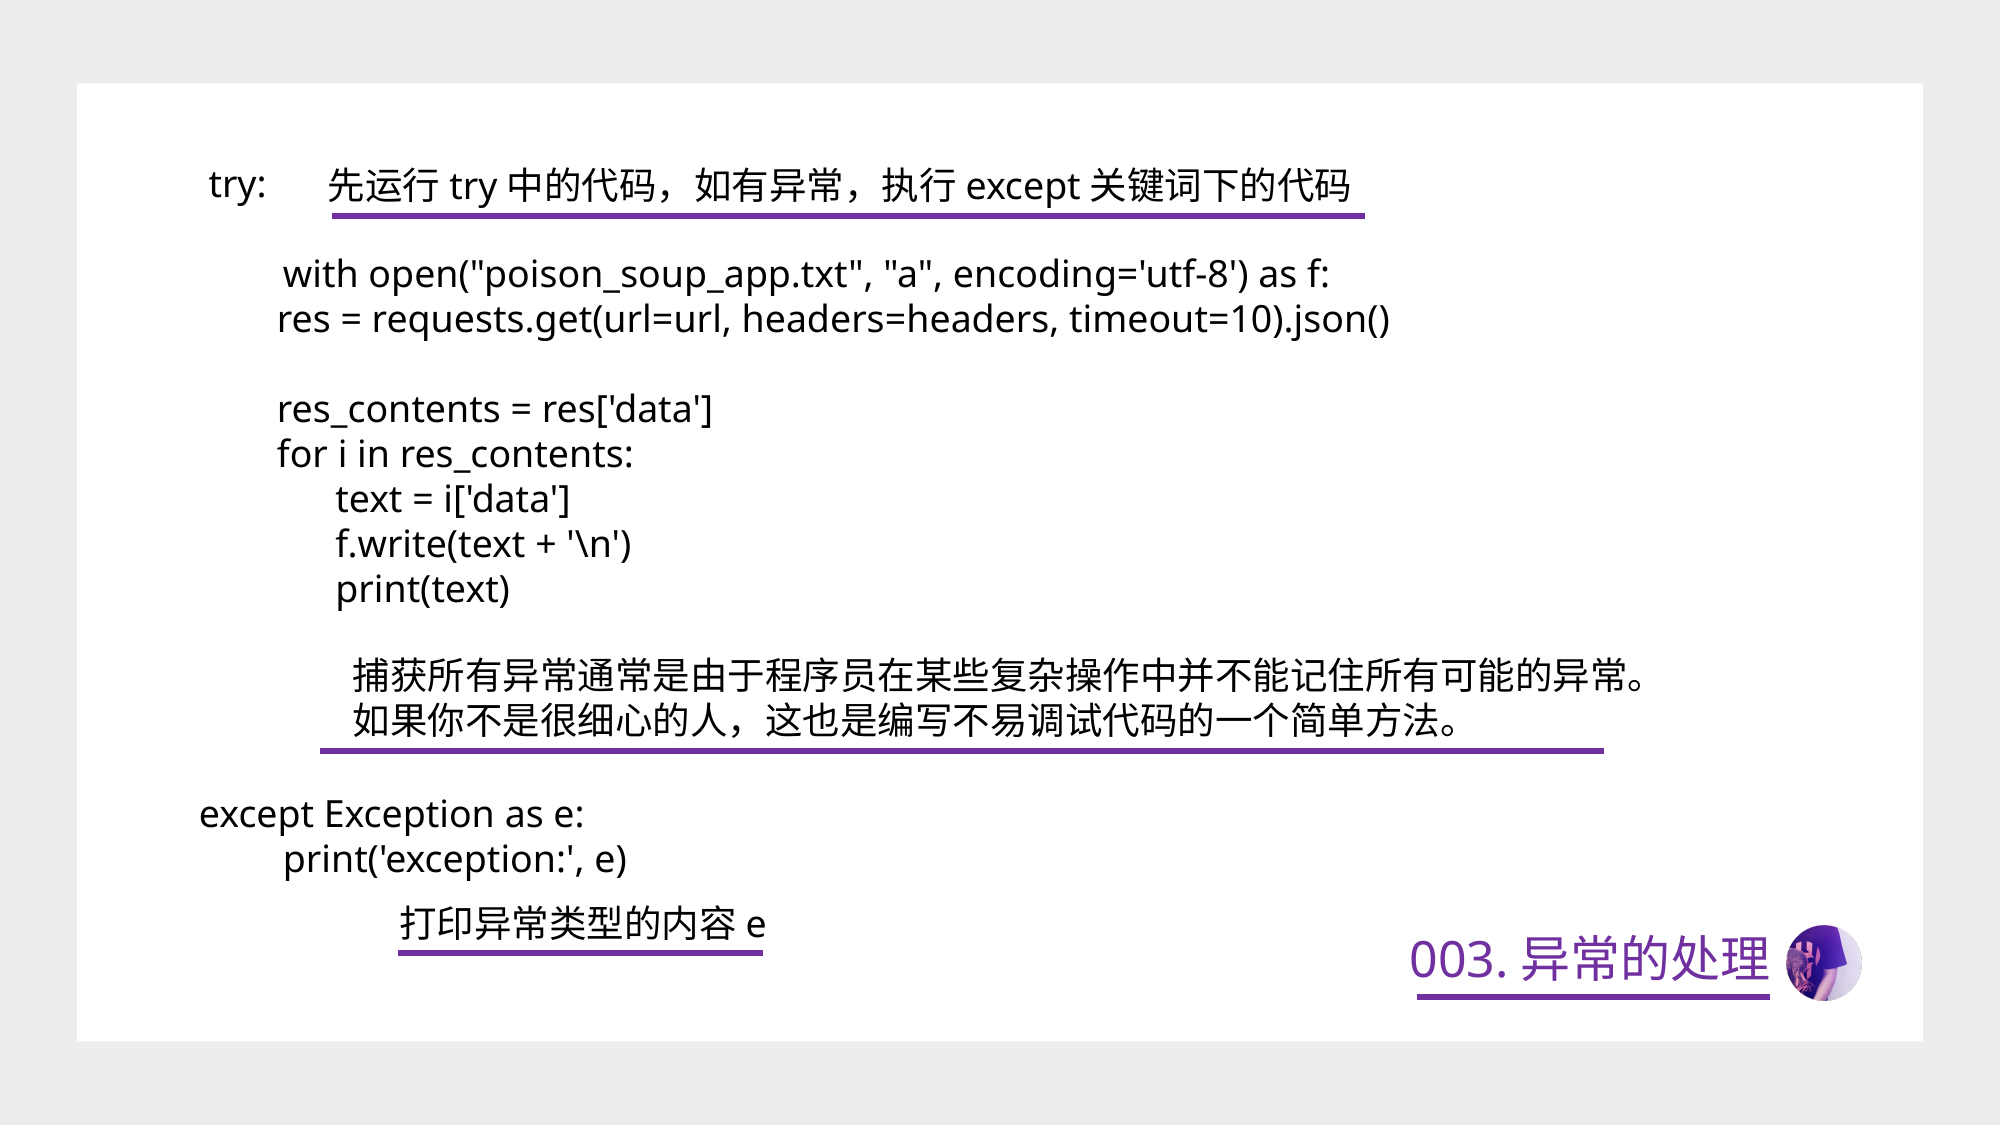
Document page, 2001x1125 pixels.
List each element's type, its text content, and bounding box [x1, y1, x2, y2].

text_box 打印异常类型的内容e [384, 892, 782, 953]
picture [1786, 925, 1862, 1001]
text_box 先运行try中的代码，如有异常，执行except关键词下的代码 [313, 154, 1368, 215]
text_box try: with open("poison_soup_app.txt", "a", encoding='utf-8') as f: res = requests.get(url=url, headers=headers, timeout=10).json() res_contents = res['data'] for i in res_contents: text = i['data'] f.write(text + '\n') print(text) except Exception as e: print('exception:', e) [184, 153, 1779, 888]
text_box [76, 82, 1924, 1042]
text_box 003.异常的处理 [1394, 920, 1786, 995]
text_box 捕获所有异常通常是由于程序员在某些复杂操作中并不能记住所有可能的异常。 如果你不是很细心的人，这也是编写不易调试代码的一个简单方法。 [338, 645, 1681, 750]
